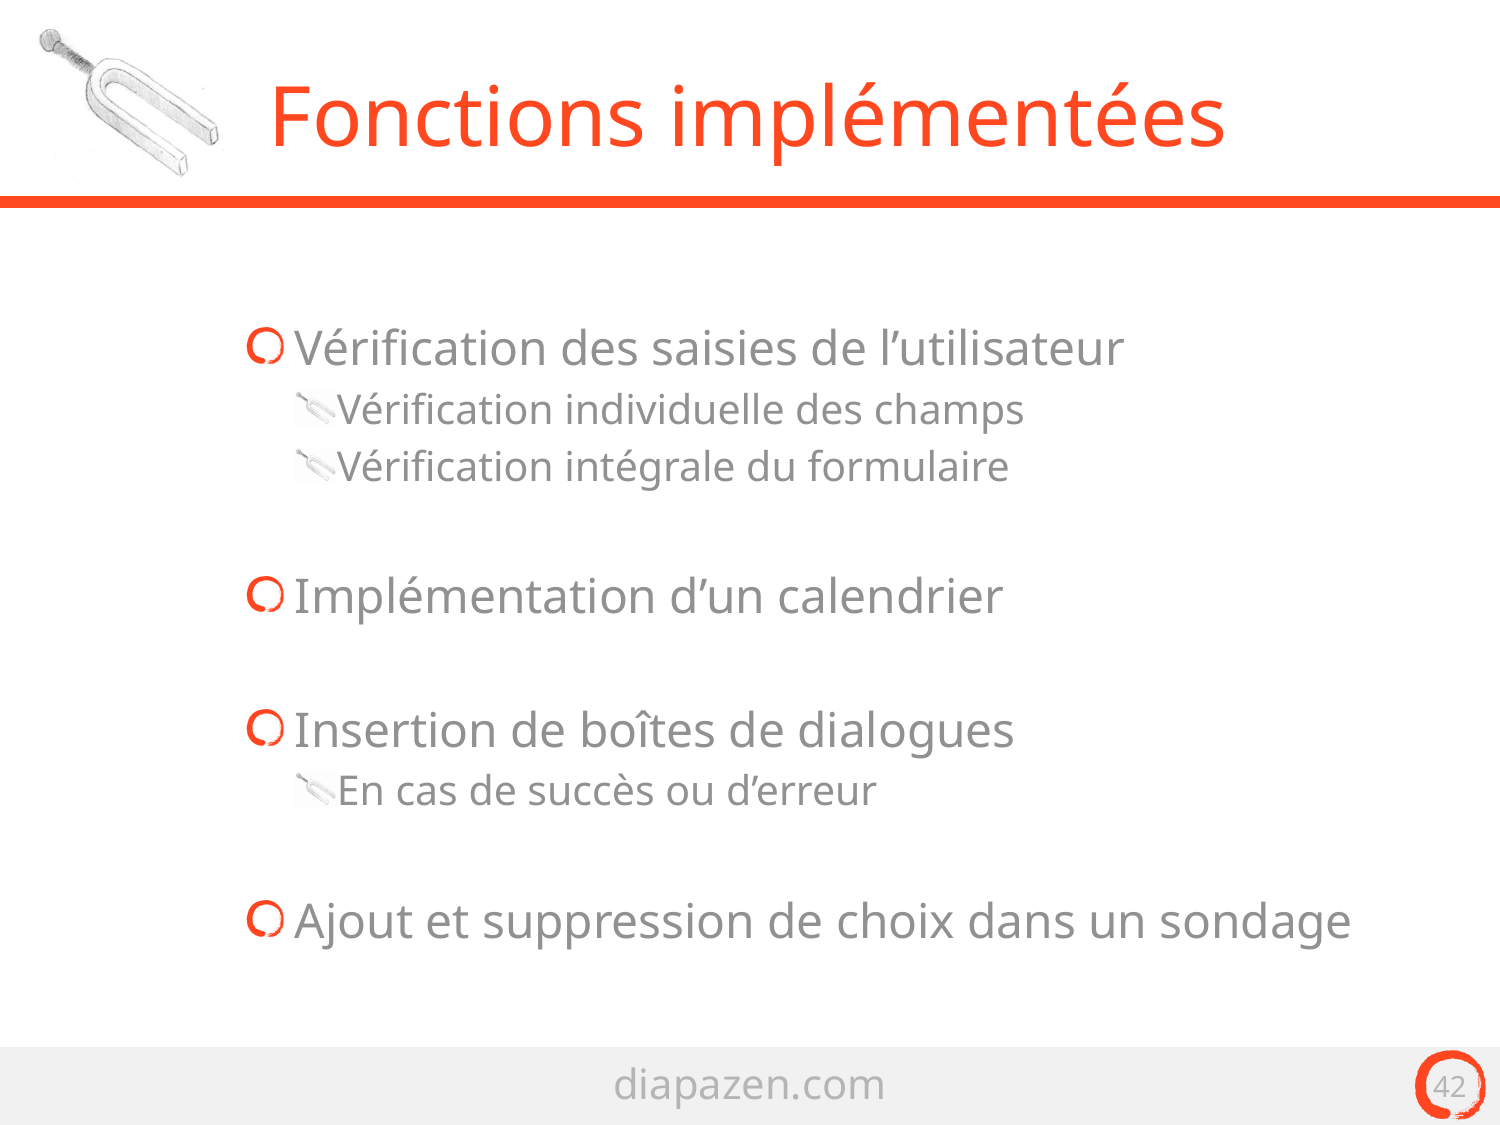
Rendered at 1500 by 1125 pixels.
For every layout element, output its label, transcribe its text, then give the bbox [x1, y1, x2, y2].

picture [29, 19, 226, 185]
picture [245, 325, 287, 367]
picture [294, 771, 330, 807]
picture [294, 390, 330, 426]
list Vérification des saisies de l’utilisateur Vérification individuelle des champs Vérification intégrale du formulaire Implémentation d’un calendrier Insertion de boîtes de dialogues En cas de succès ou d’erreur Ajout et suppression de choix dans un sondage [230, 243, 1376, 985]
picture [245, 574, 287, 615]
picture [245, 898, 287, 940]
footer diapazen.com [512, 1055, 988, 1116]
slide_number 42 [1411, 1046, 1489, 1125]
picture [294, 447, 330, 483]
title Fonctions implémentées [253, 19, 1500, 207]
picture [245, 707, 287, 749]
